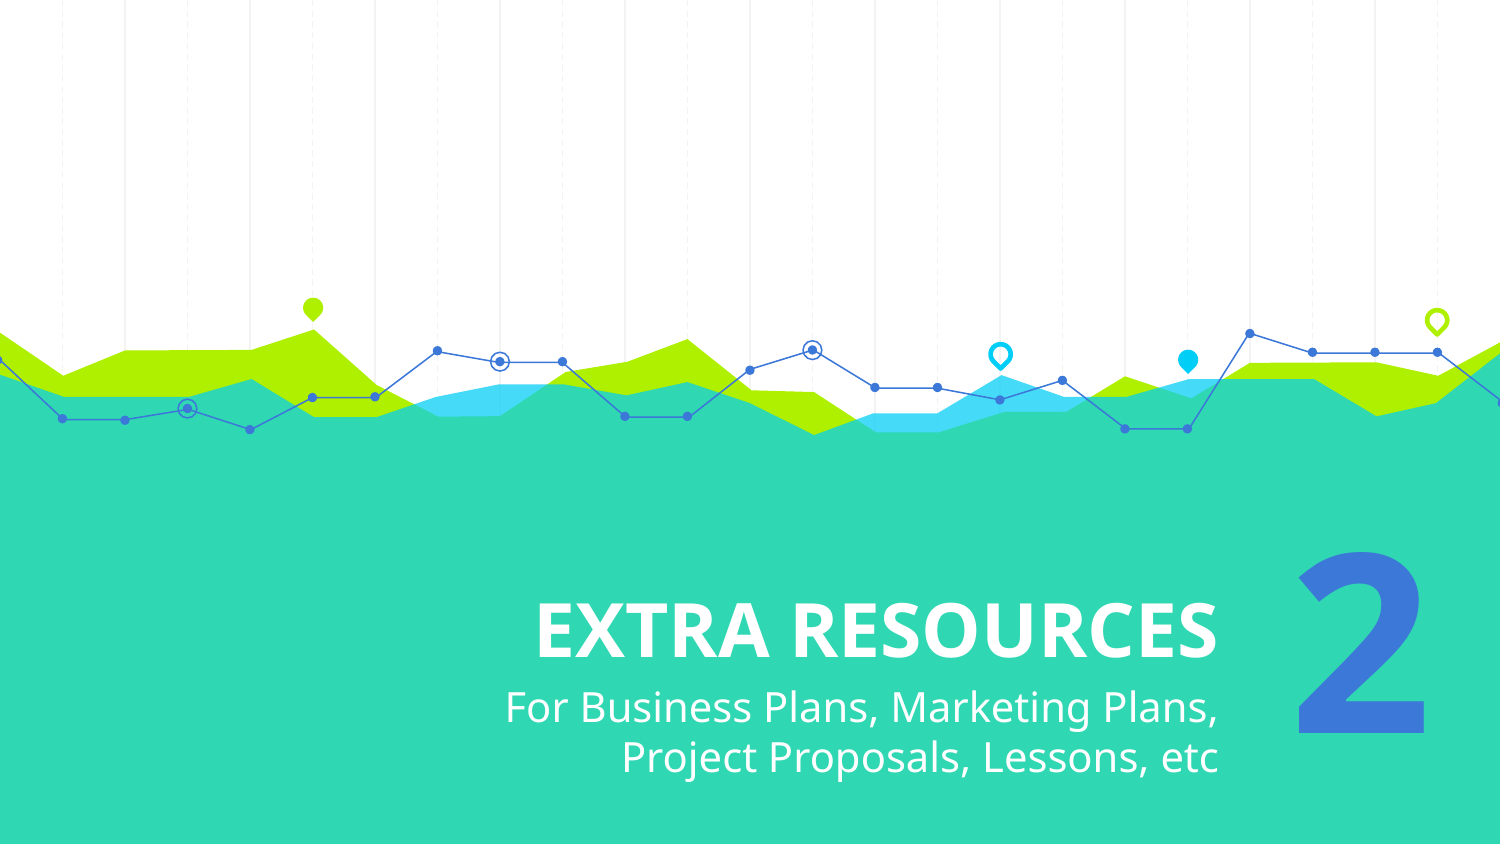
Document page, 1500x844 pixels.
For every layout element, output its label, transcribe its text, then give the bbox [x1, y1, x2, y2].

subtitle For Business Plans, Marketing Plans, Project Proposals, Lessons, etc [378, 665, 1216, 795]
title EXTRA RESOURCES [378, 497, 1235, 665]
text_box 2 [1216, 600, 1500, 799]
